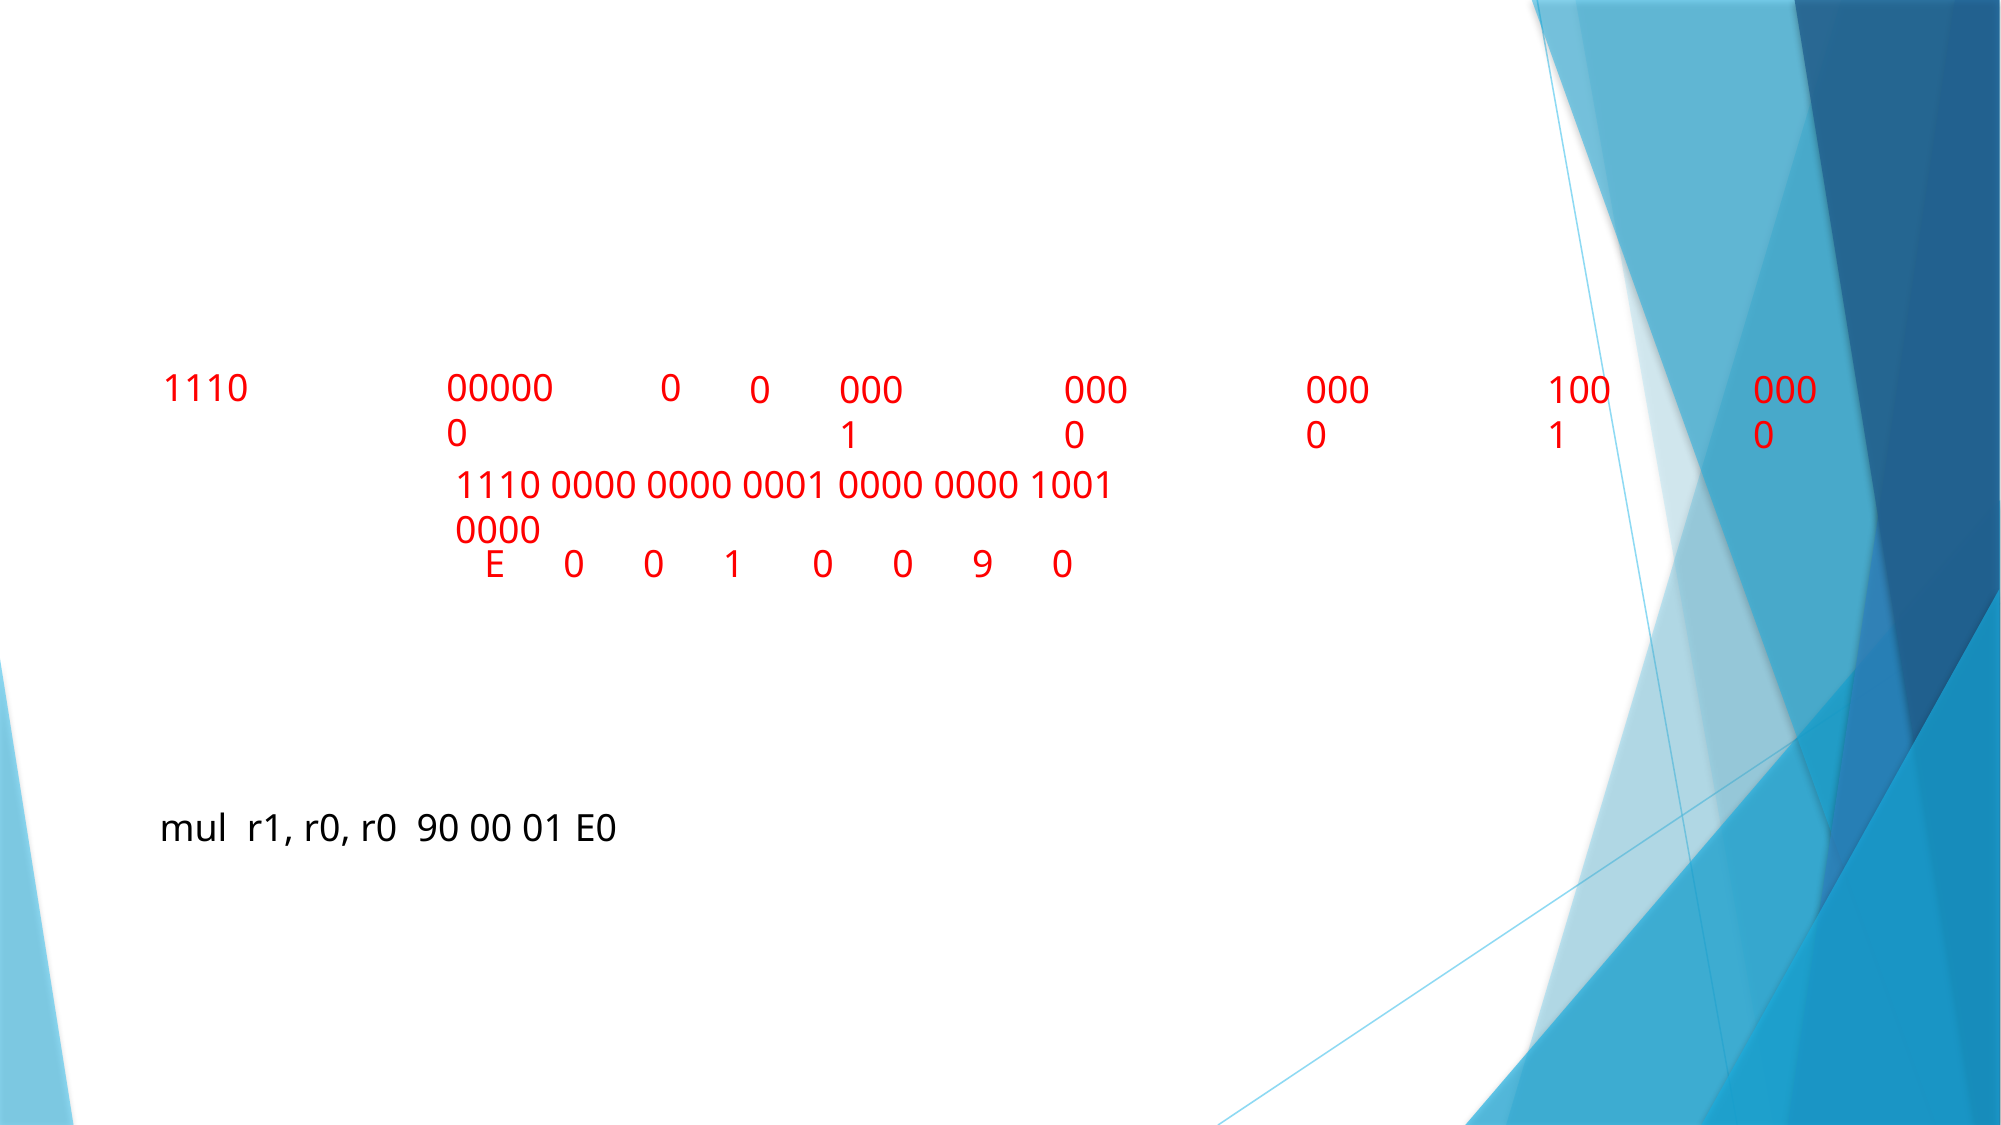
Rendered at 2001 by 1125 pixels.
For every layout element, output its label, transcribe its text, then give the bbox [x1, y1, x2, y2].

text_box 0000 [1049, 358, 1163, 453]
text_box 0000 [1290, 358, 1405, 464]
text_box 0001 [824, 358, 938, 453]
text_box 0 [645, 356, 696, 417]
text_box 1110 [147, 356, 265, 417]
text_box 1110 0000 0000 0001 0000 0000 1001 0000 [440, 453, 1209, 532]
text_box 1001 [1532, 358, 1647, 464]
text_box mul r1, r0, r0 90 00 01 E0 [144, 797, 1147, 857]
text_box 000000 [431, 356, 582, 462]
text_box E 0 0 1 0 0 9 0 [440, 532, 1209, 592]
text_box 0 [734, 358, 785, 419]
text_box 0000 [1738, 358, 1853, 464]
